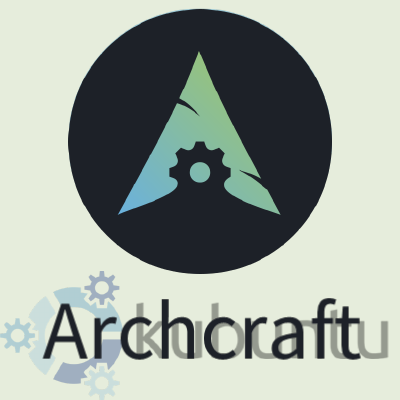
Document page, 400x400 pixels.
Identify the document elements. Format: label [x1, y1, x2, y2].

text_box [0, 0, 400, 400]
